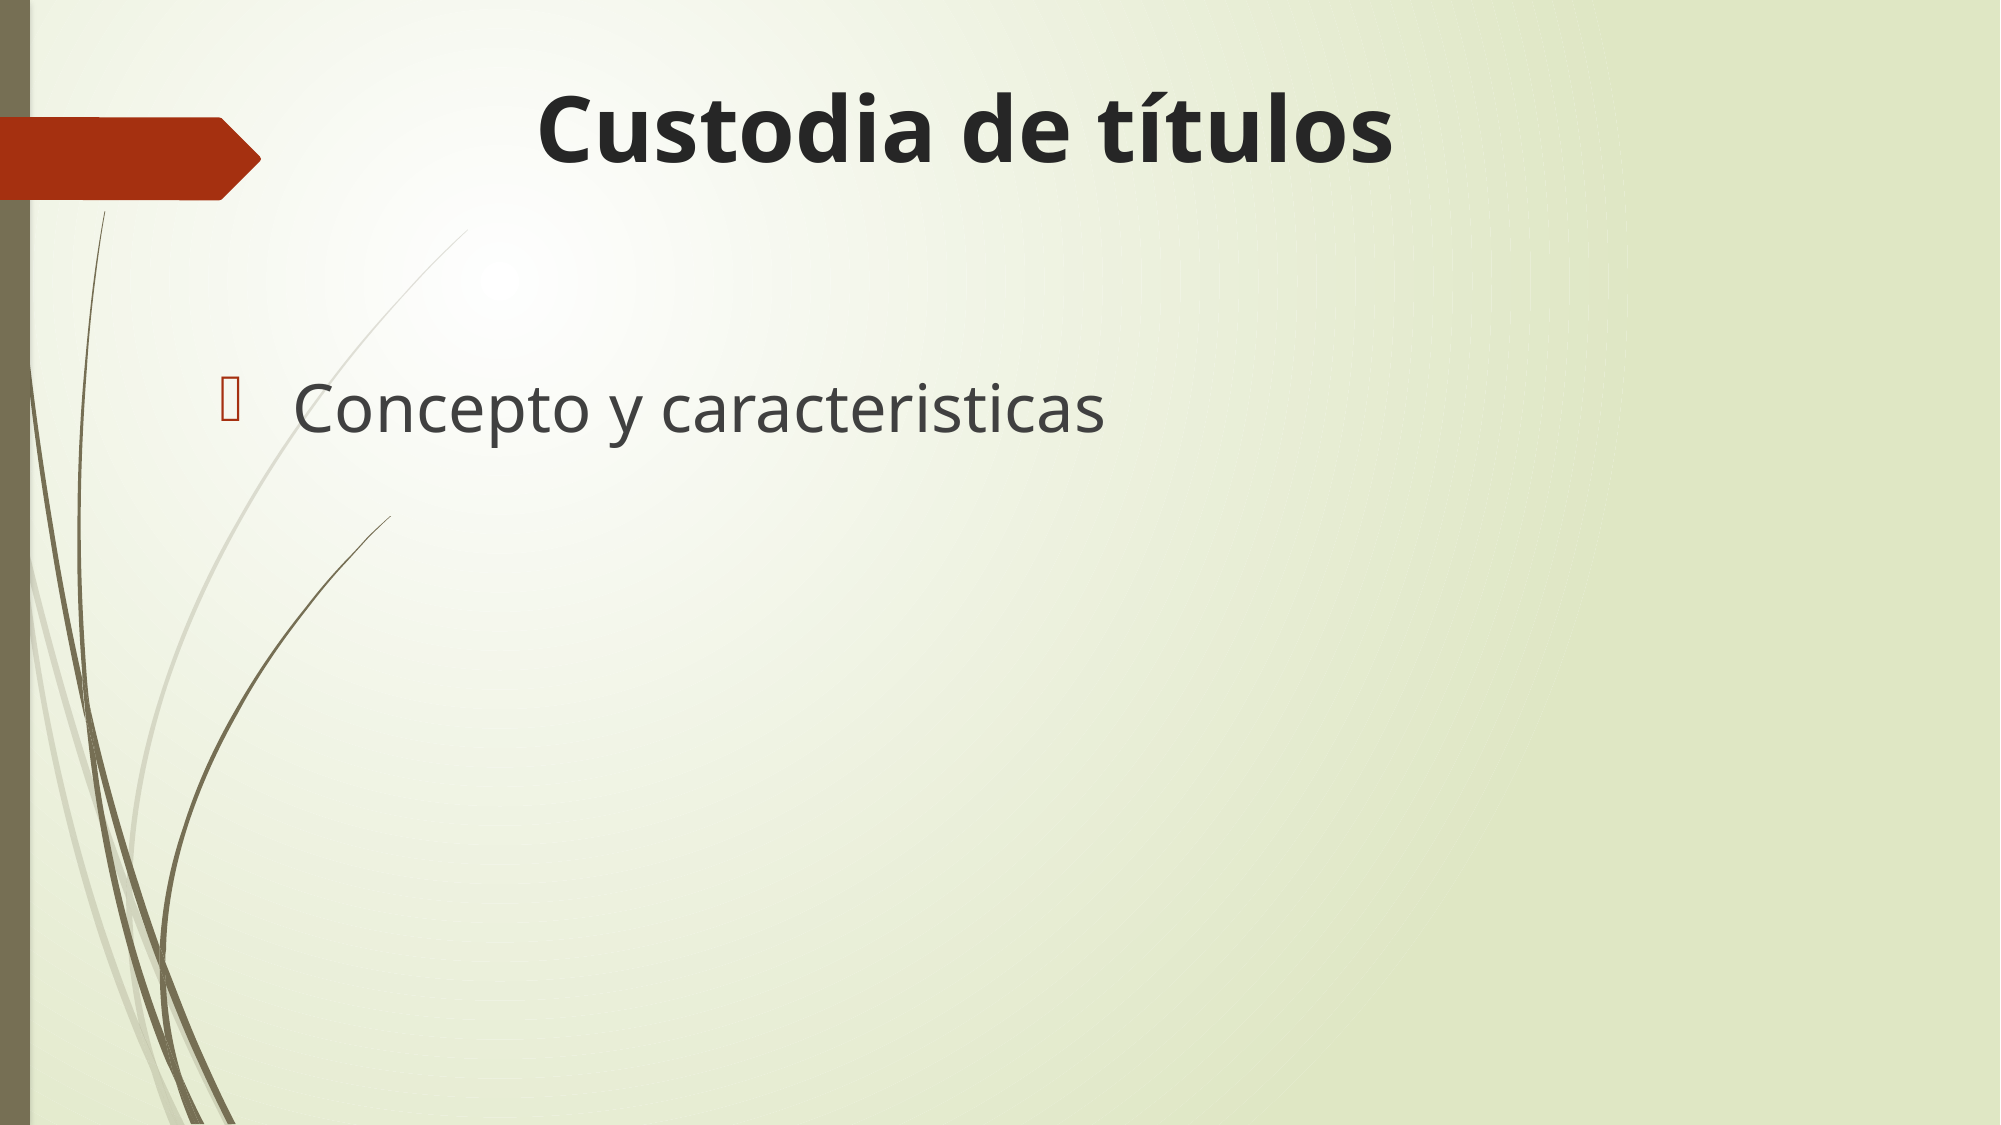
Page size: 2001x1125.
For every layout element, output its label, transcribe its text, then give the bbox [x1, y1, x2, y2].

title Custodia de títulos [520, 63, 1472, 277]
list Concepto y caracteristicas [204, 358, 1807, 928]
